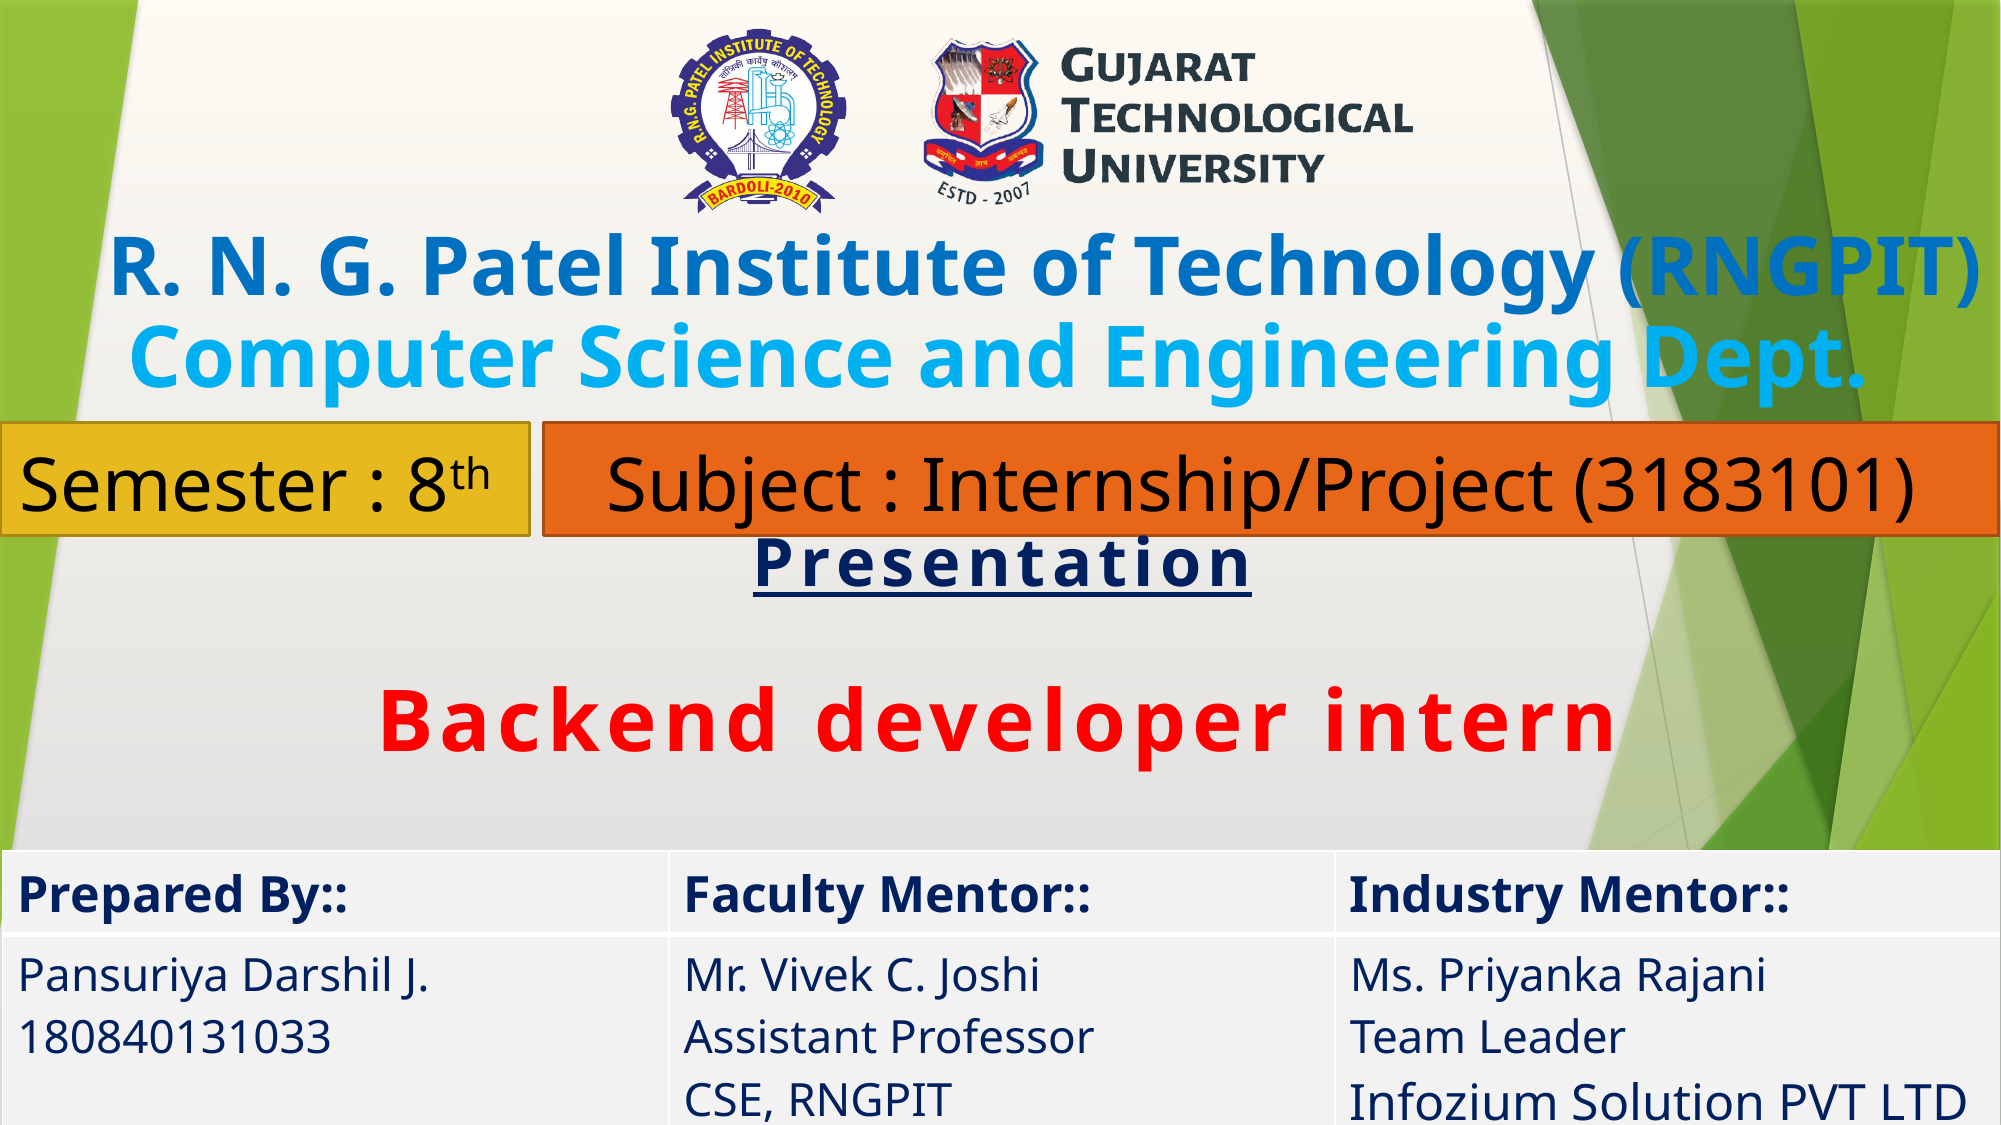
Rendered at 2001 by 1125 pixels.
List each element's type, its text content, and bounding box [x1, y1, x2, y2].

picture [670, 28, 847, 214]
title R. N. G. Patel Institute of Technology (RNGPIT) [0, 183, 2000, 278]
table_cell Mr. Vivek C. Joshi Assistant Professor CSE, RNGPIT [670, 937, 1334, 1125]
text_box Subject : Internship/Project (3183101) [542, 421, 2000, 475]
table_header Prepared By:: [3, 852, 668, 932]
table_header Faculty Mentor:: [670, 852, 1334, 932]
table_header Industry Mentor:: [1336, 852, 2000, 932]
picture [905, 28, 1424, 217]
text_box Presentation [2, 475, 2000, 611]
text_box Backend developer intern [0, 642, 1999, 778]
text_box Computer Science and Engineering Dept. [0, 278, 2000, 414]
table_cell Ms. Priyanka Rajani Team Leader Infozium Solution PVT LTD [1336, 937, 2000, 1125]
text_box Semester : 8th [0, 421, 531, 537]
table_cell Pansuriya Darshil J. 180840131033 [3, 937, 668, 1125]
